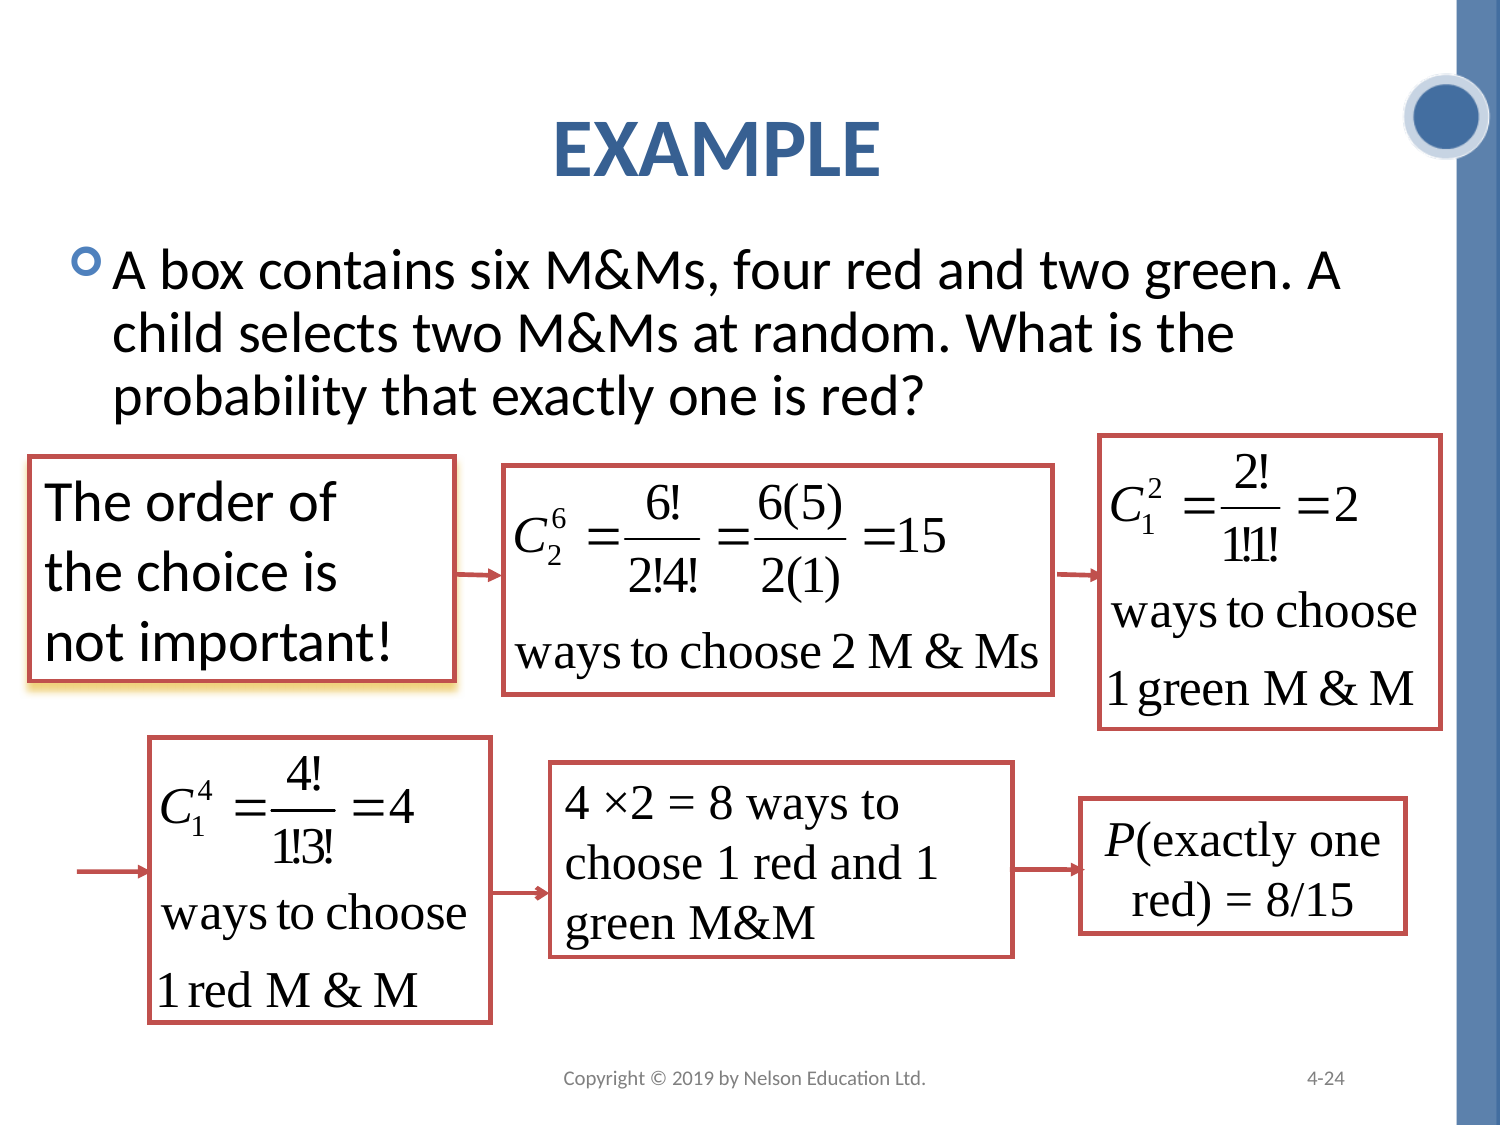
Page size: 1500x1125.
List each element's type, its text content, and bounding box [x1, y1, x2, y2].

text_box 4 ×2 = 8 ways to choose 1 red and 1 green M&M [549, 762, 1013, 958]
text_box The order of the choice is not important! [29, 456, 455, 681]
list A box contains six M&Ms, four red and two green. A child selects two M&Ms at random. What is the probability that exactly one is red? [53, 231, 1424, 575]
title Example [75, 30, 1360, 201]
slide_number 4-24 [1009, 1046, 1360, 1107]
footer Copyright © 2019 by Nelson Education Ltd. [512, 1046, 988, 1107]
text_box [505, 467, 1051, 693]
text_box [1009, 798, 1407, 939]
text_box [1101, 436, 1439, 728]
text_box [1057, 569, 1095, 582]
text_box [454, 569, 499, 582]
list A box contains six M&Ms, four red and two green. A child selects two M&Ms at random. What is the probability that exactly one is red? [53, 575, 1424, 1032]
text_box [76, 739, 489, 1021]
